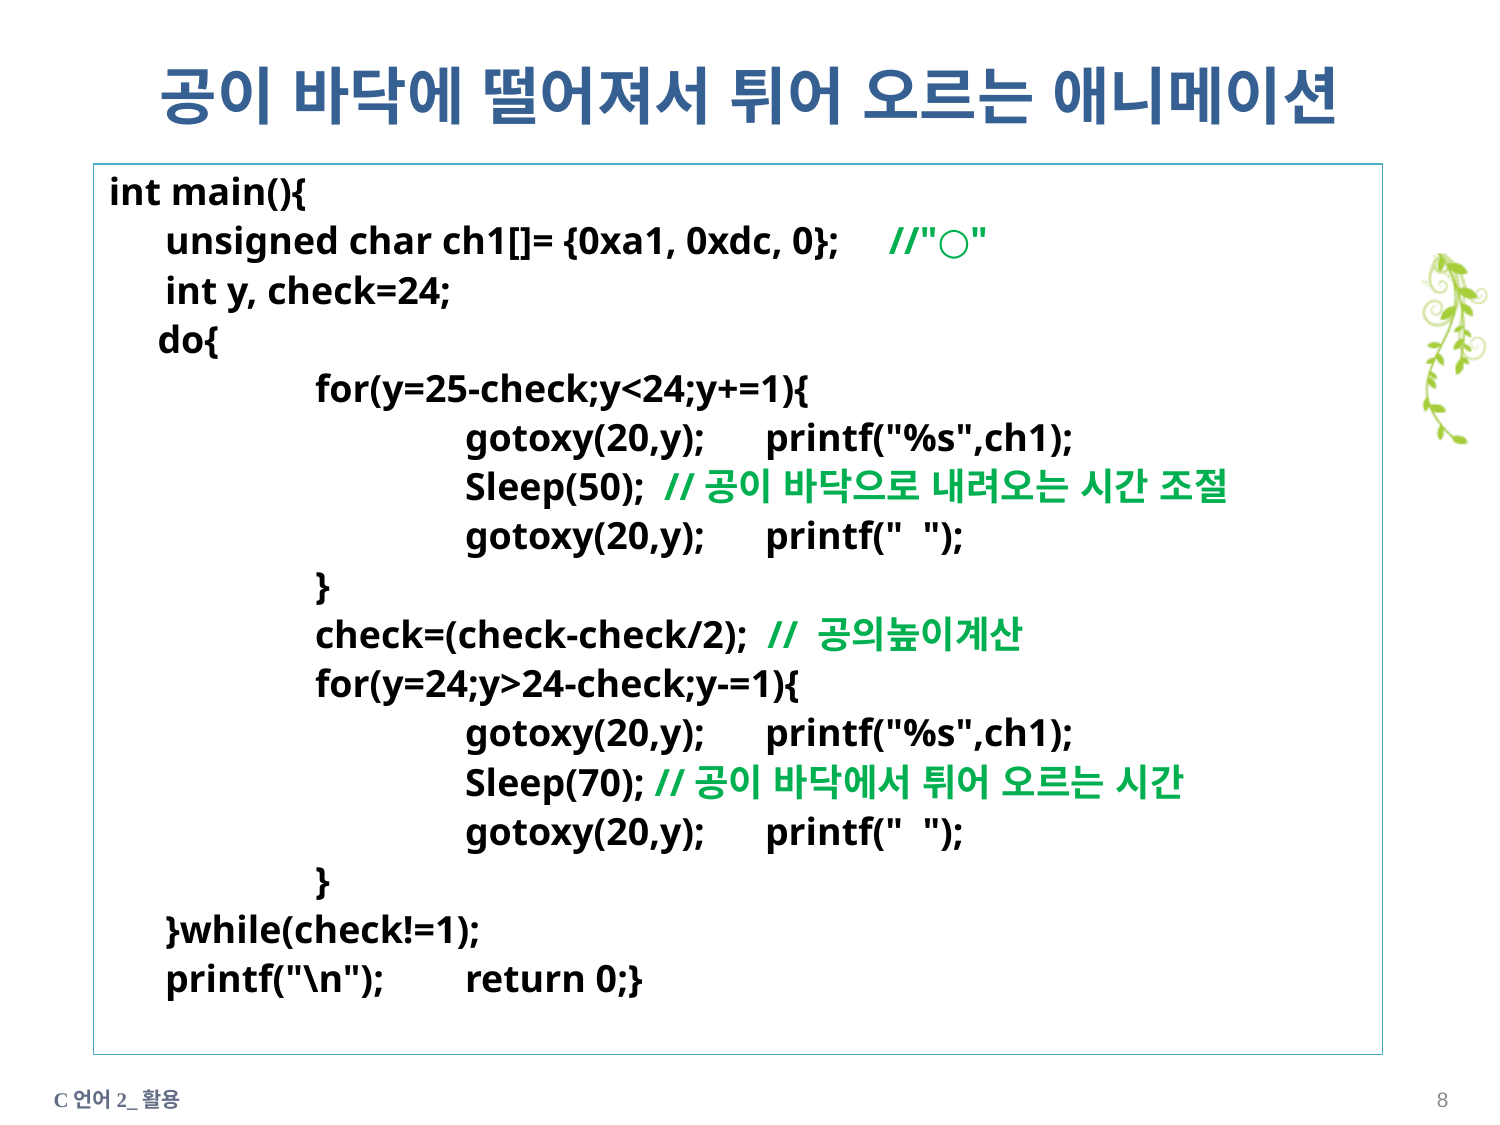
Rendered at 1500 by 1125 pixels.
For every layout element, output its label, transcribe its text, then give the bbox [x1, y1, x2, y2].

footer C언어2_활용 [38, 1081, 514, 1118]
picture [1410, 246, 1500, 457]
title 공이 바닥에 떨어져서 튀어 오르는 애니메이션 [46, 23, 1454, 166]
slide_number 7 [1113, 1081, 1464, 1118]
list int main(){ unsigned char ch1[]= {0xa1, 0xdc, 0}; //"○" int y, check=24; do{ for(y=25-check;y<24;y+=1){ gotoxy(20,y); printf("%s",ch1); Sleep(50); //공이 바닥으로 내려오는 시간 조절 gotoxy(20,y); printf(" "); } check=(check-check/2); // 공의높이계산 for(y=24;y>24-check;y-=1){ gotoxy(20,y); printf("%s",ch1); Sleep(70); //공이 바닥에서 튀어 오르는 시간 gotoxy(20,y); printf(" "); } }while(check!=1); printf("\n"); return 0;} [92, 162, 1385, 1057]
